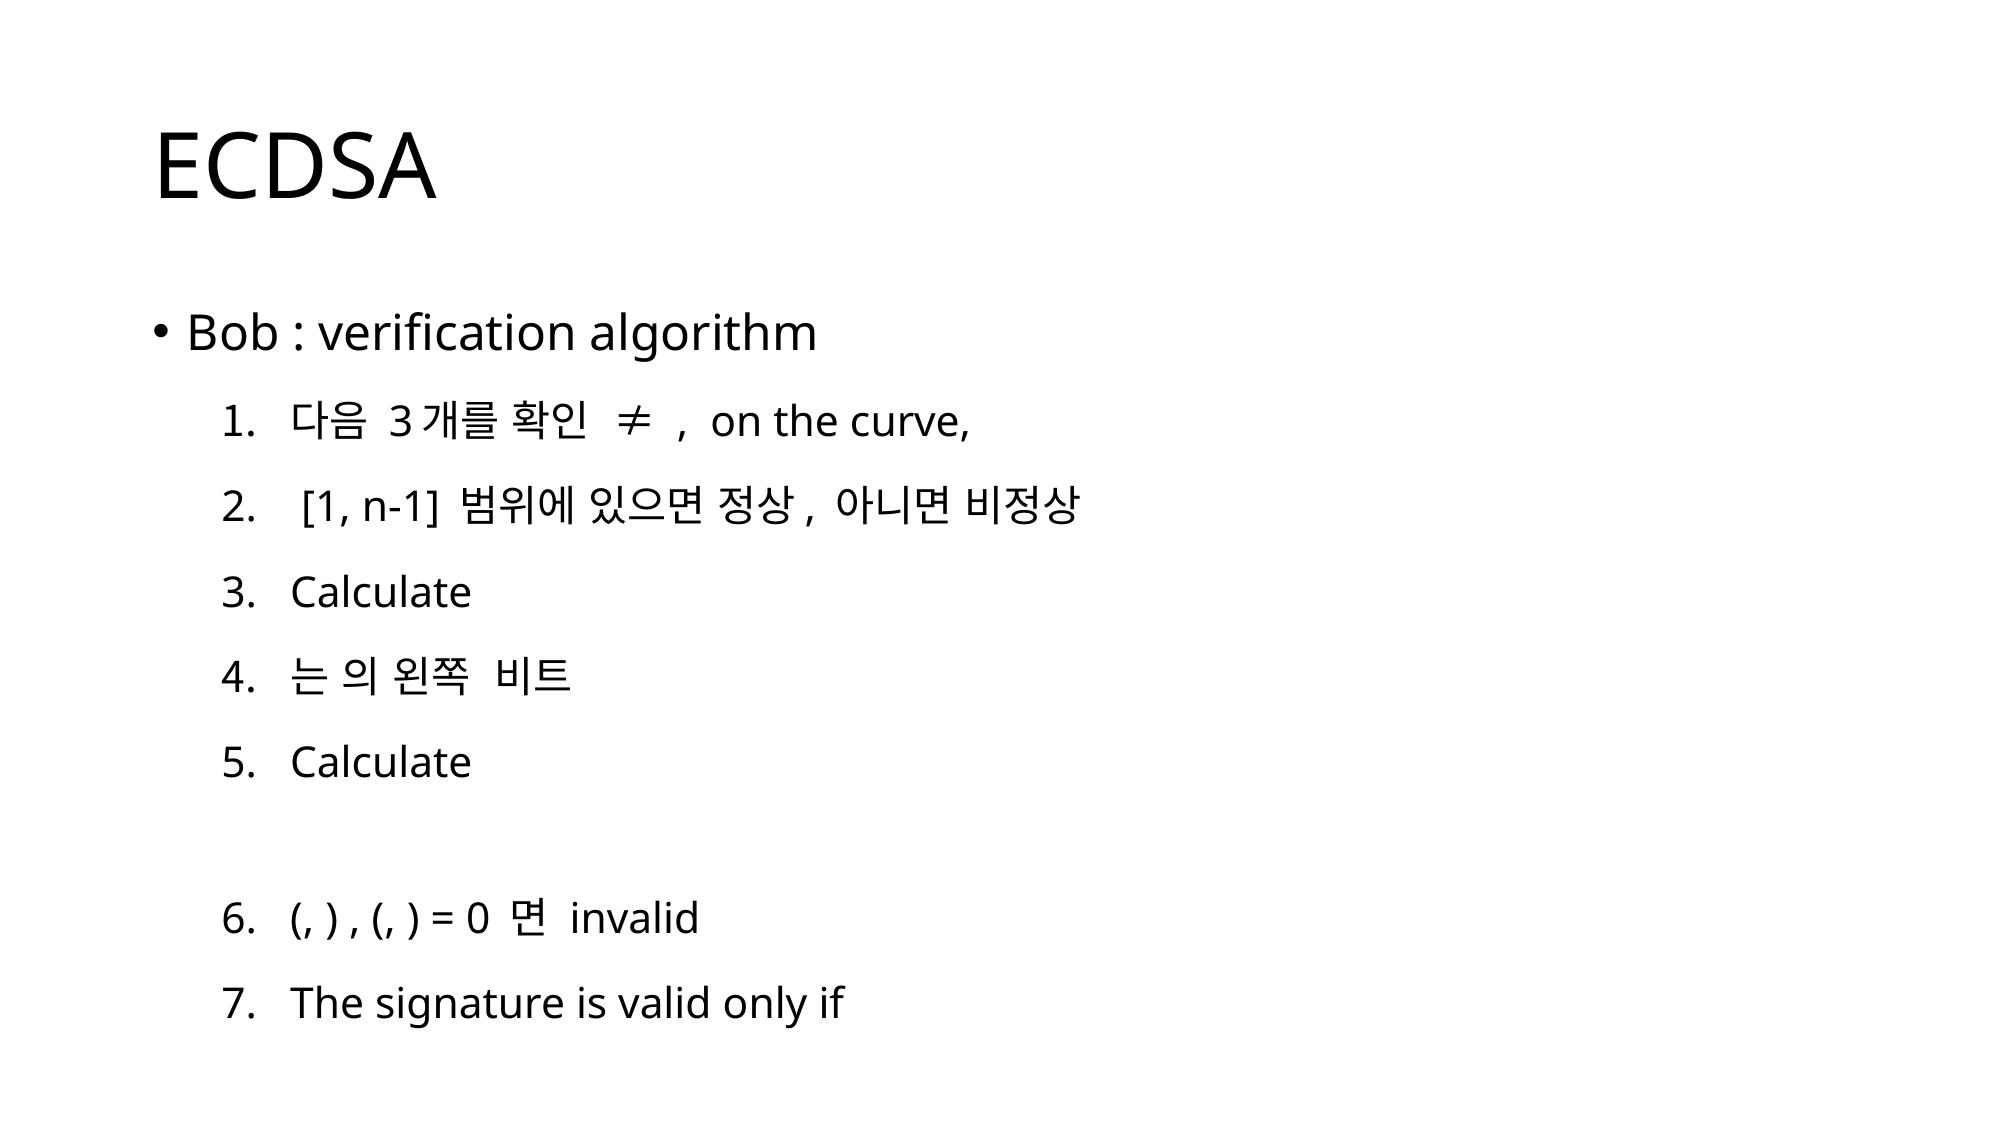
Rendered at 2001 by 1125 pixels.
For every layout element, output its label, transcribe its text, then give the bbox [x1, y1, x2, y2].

title ECDSA [137, 59, 1863, 278]
